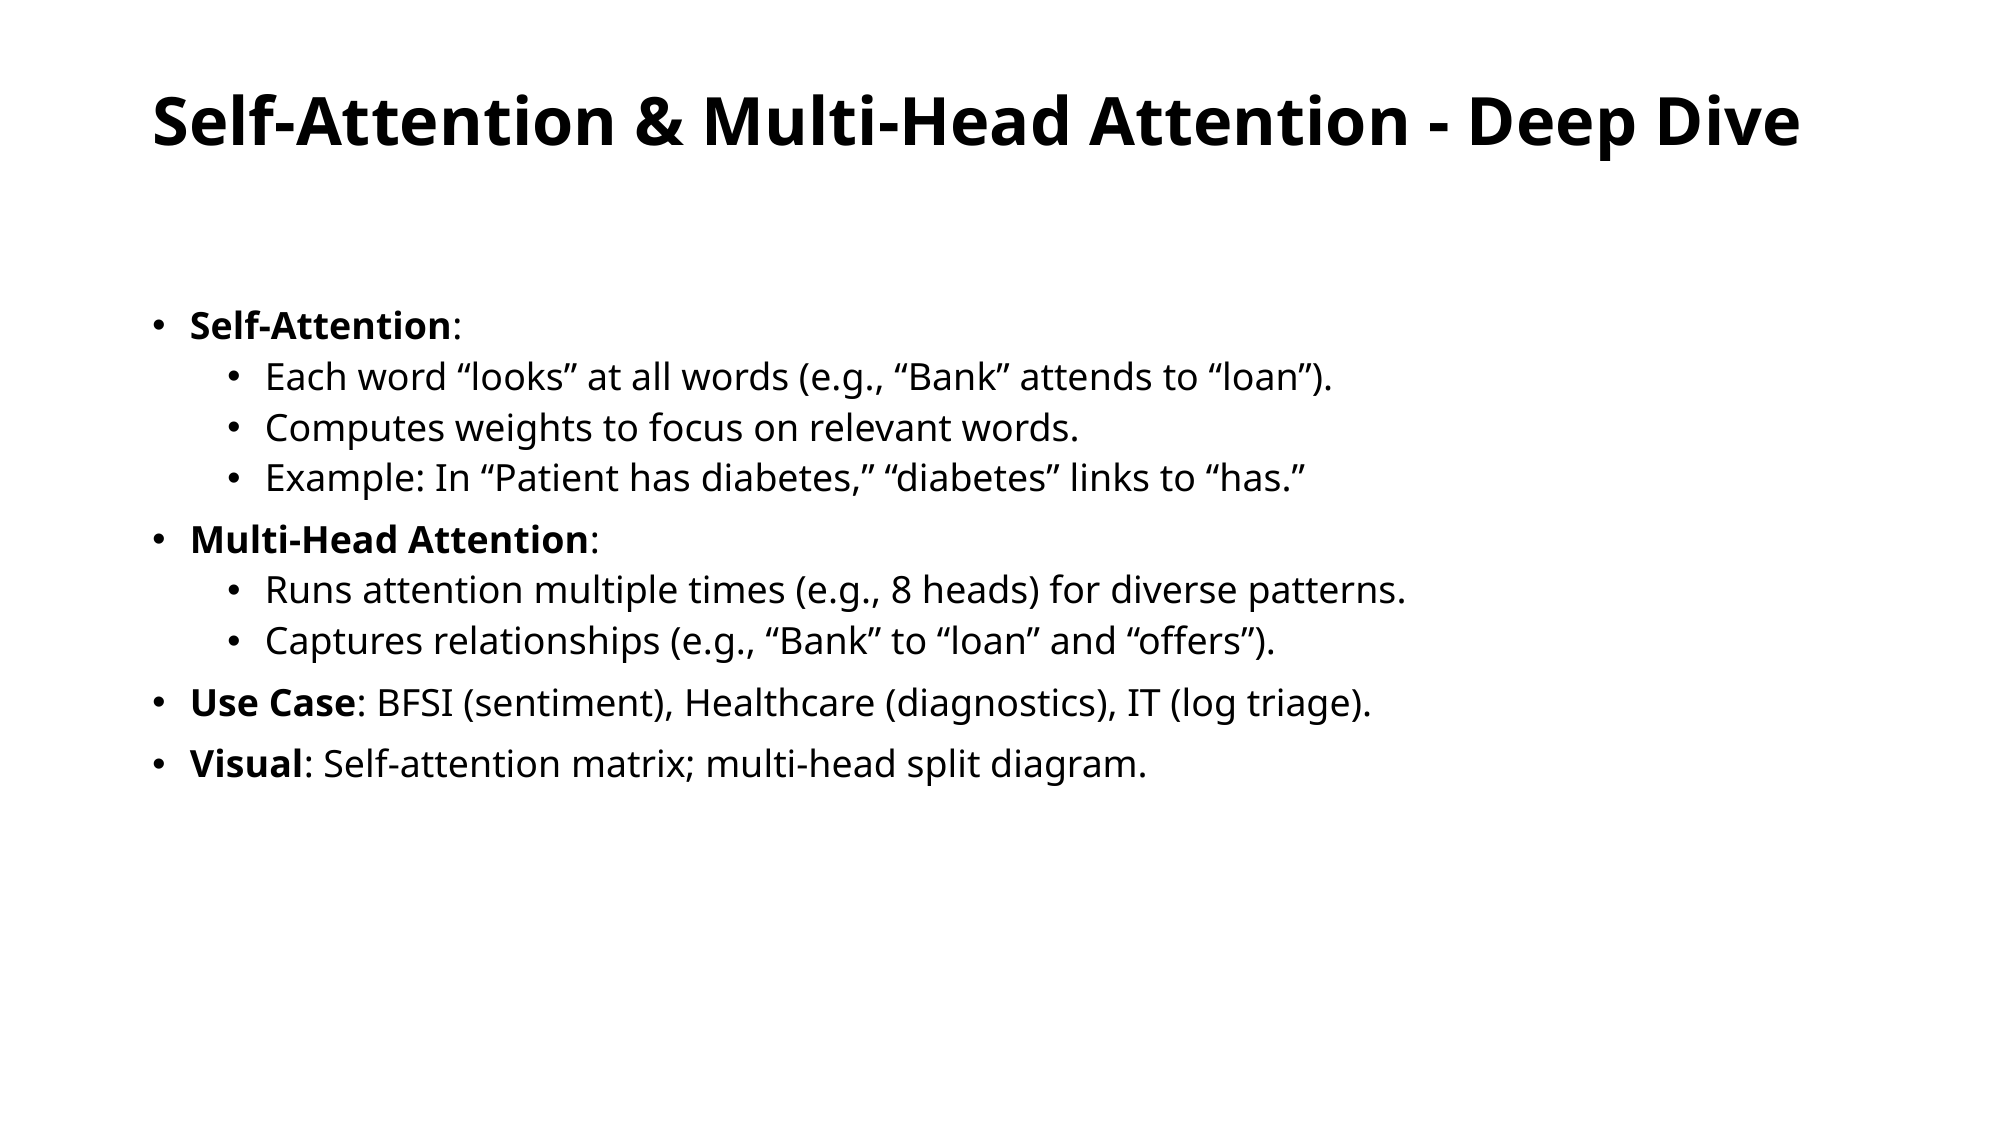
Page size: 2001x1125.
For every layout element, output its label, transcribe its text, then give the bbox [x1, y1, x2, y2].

title Self-Attention & Multi-Head Attention - Deep Dive [137, 59, 1863, 278]
list Self-Attention: Each word “looks” at all words (e.g., “Bank” attends to “loan”). Computes weights to focus on relevant words. Example: In “Patient has diabetes,” “diabetes” links to “has.” Multi-Head Attention: Runs attention multiple times (e.g., 8 heads) for diverse patterns. Captures relationships (e.g., “Bank” to “loan” and “offers”). Use Case: BFSI (sentiment), Healthcare (diagnostics), IT (log triage). Visual: Self-attention matrix; multi-head split diagram. [137, 299, 1863, 1014]
